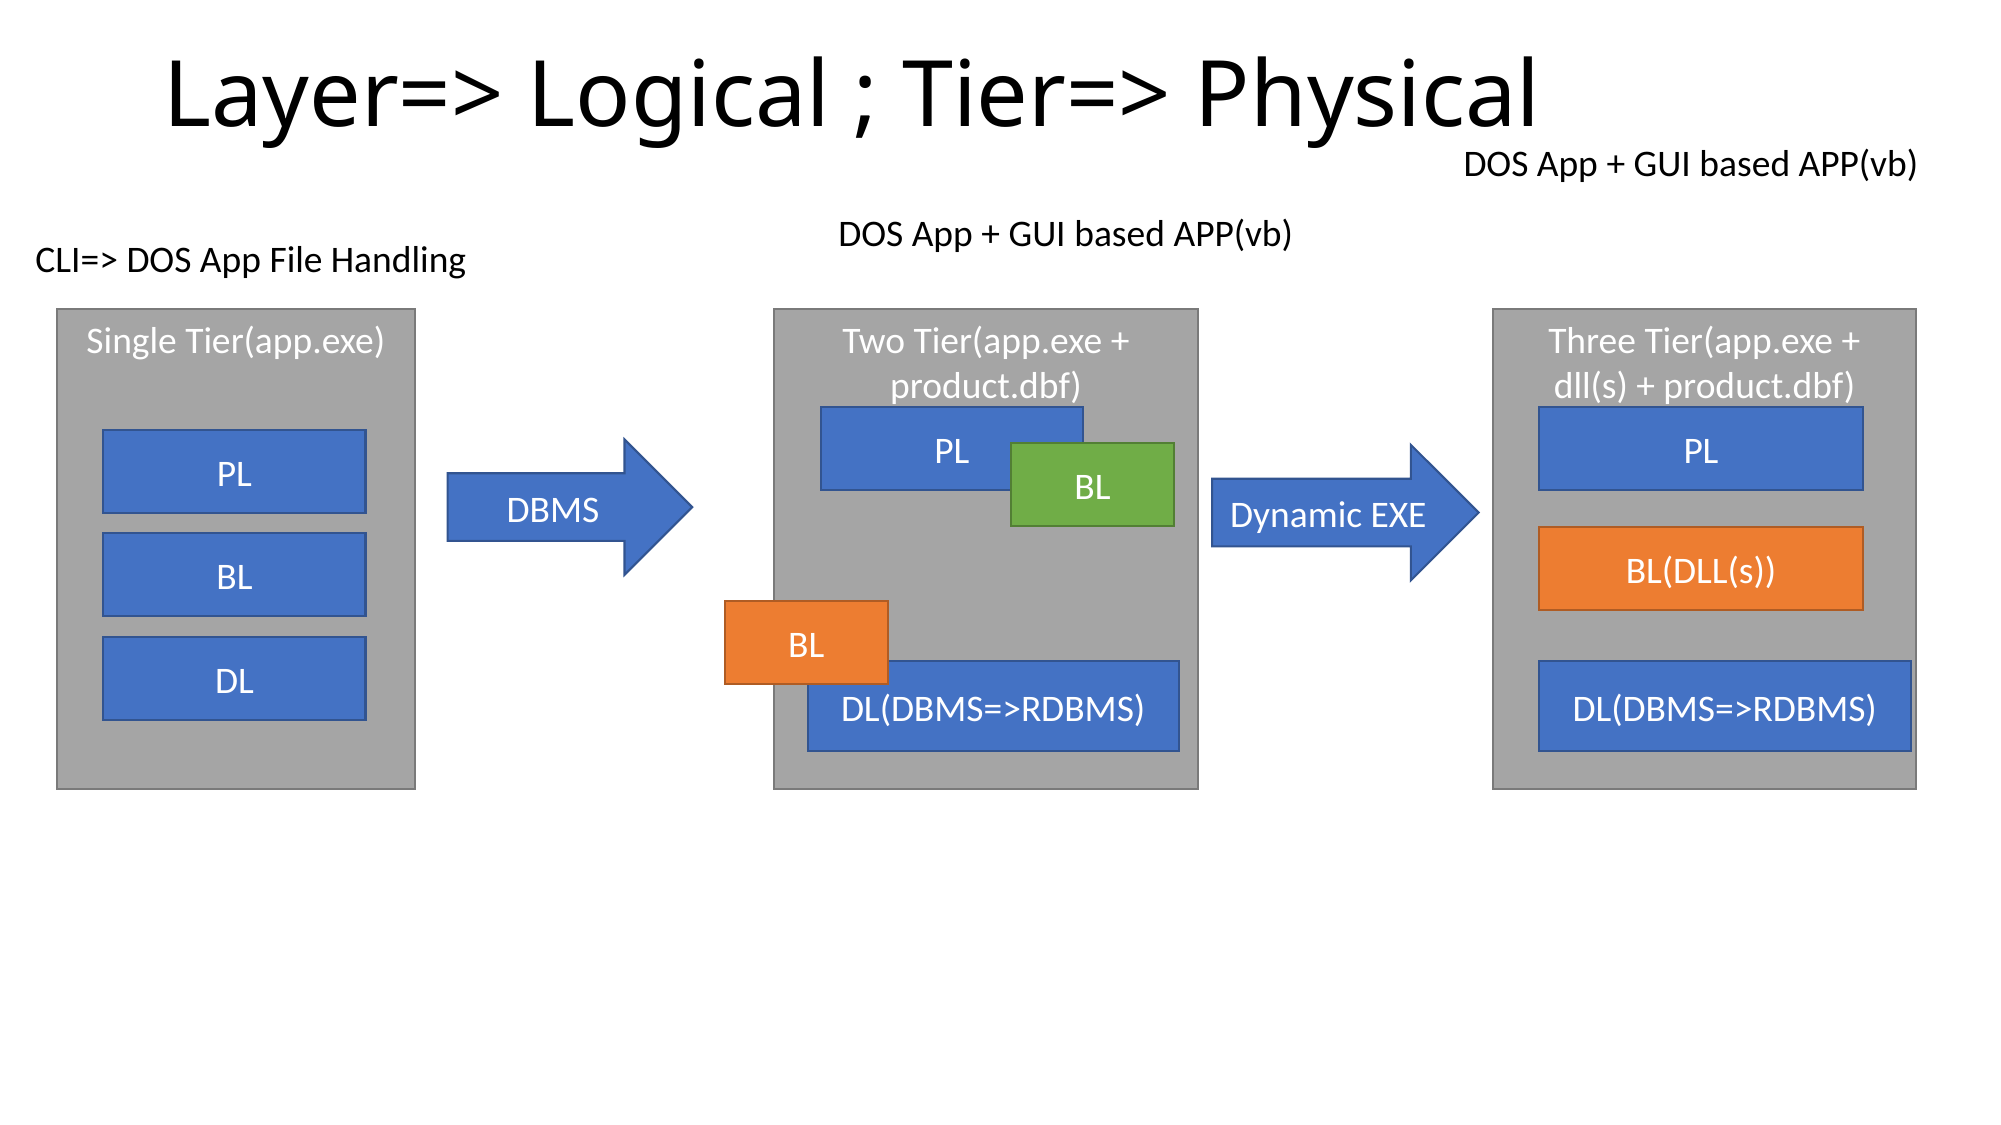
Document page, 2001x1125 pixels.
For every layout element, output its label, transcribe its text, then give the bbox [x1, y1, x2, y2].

text_box BL [724, 600, 889, 685]
text_box PL [820, 406, 1084, 491]
text_box DL [102, 636, 367, 721]
text_box PL [102, 429, 367, 514]
text_box PL [1538, 406, 1864, 491]
text_box BL [102, 532, 367, 617]
text_box BL(DLL(s)) [1538, 526, 1864, 611]
text_box Single Tier(app.exe) [56, 308, 416, 790]
text_box DOS App + GUI based APP(vb) [823, 201, 1309, 262]
text_box DBMS [446, 436, 694, 578]
text_box BL [1010, 442, 1175, 527]
text_box DL(DBMS=>RDBMS) [1538, 660, 1912, 752]
text_box DL(DBMS=>RDBMS) [807, 660, 1180, 752]
text_box Dynamic EXE [1211, 442, 1481, 583]
text_box Three Tier(app.exe + dll(s) + product.dbf) [1492, 308, 1917, 790]
title Layer=> Logical ; Tier=> Physical [148, 0, 1874, 206]
text_box CLI=> DOS App File Handling [20, 227, 482, 288]
text_box Two Tier(app.exe + product.dbf) [773, 308, 1199, 790]
text_box DOS App + GUI based APP(vb) [1448, 131, 2000, 191]
